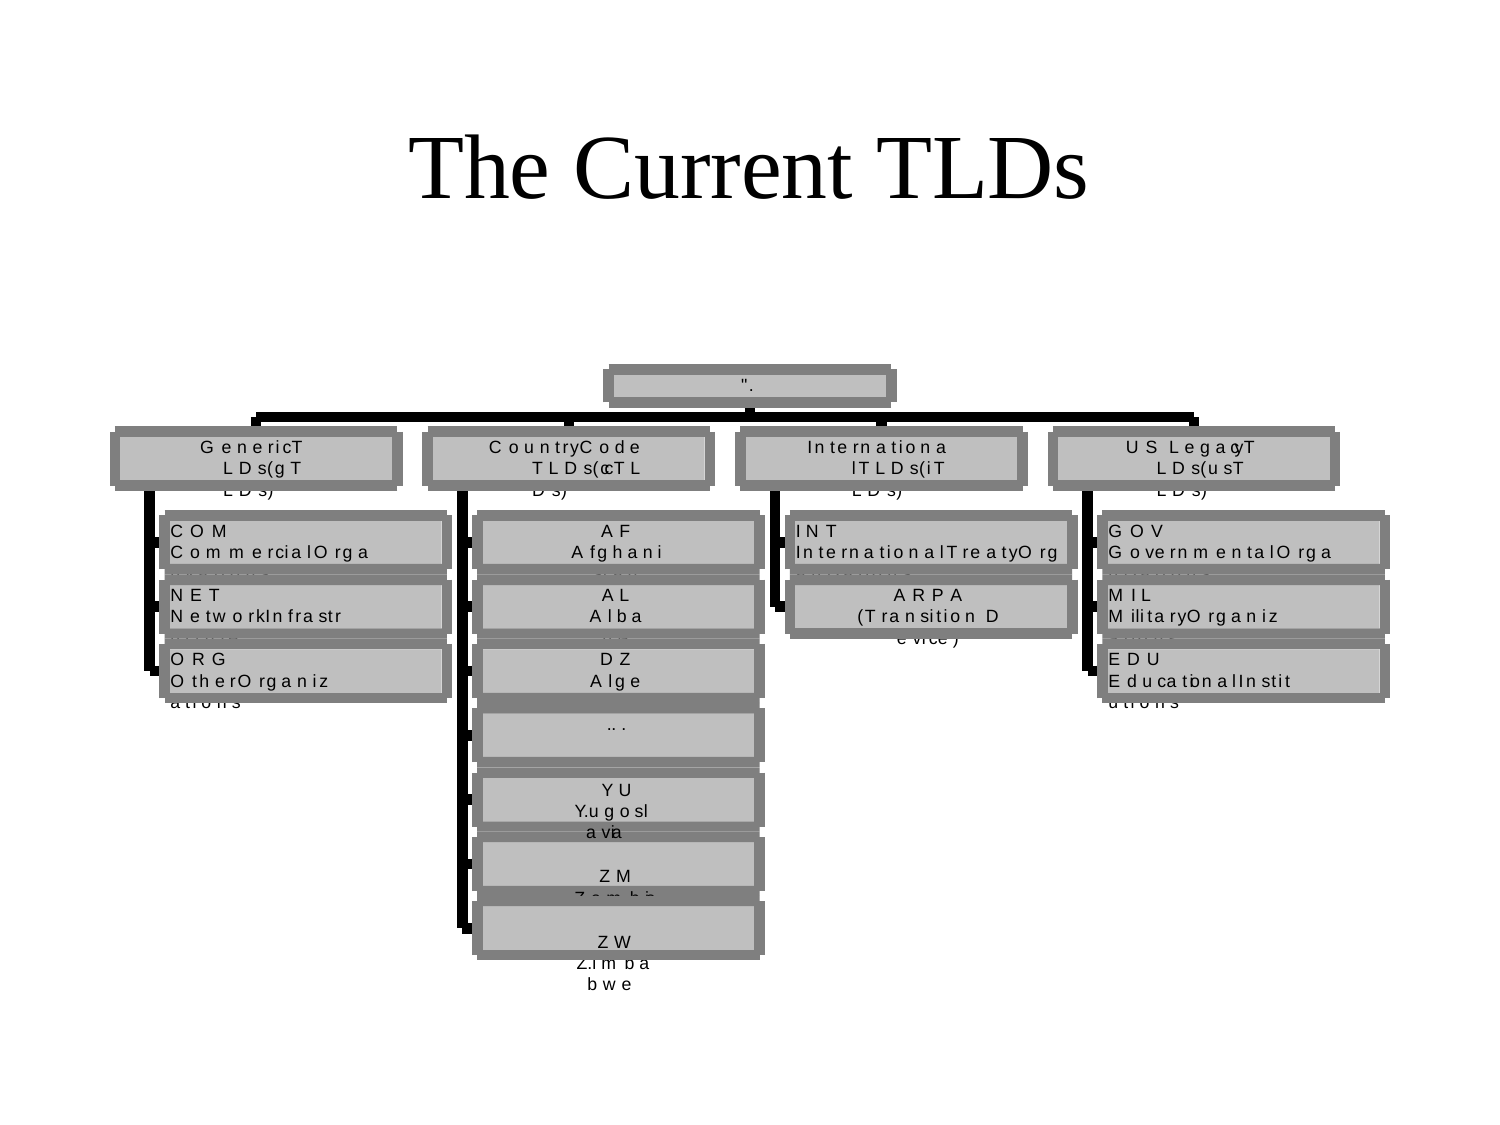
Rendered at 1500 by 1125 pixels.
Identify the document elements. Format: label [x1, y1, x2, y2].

text_box [1102, 515, 1385, 712]
text_box [735, 431, 1028, 607]
text_box [164, 515, 448, 712]
title [406, 104, 1092, 295]
text_box [477, 515, 760, 995]
text_box [608, 369, 892, 416]
text_box [422, 431, 716, 929]
text_box [1047, 431, 1341, 671]
text_box [109, 431, 403, 671]
text_box [789, 515, 1073, 648]
